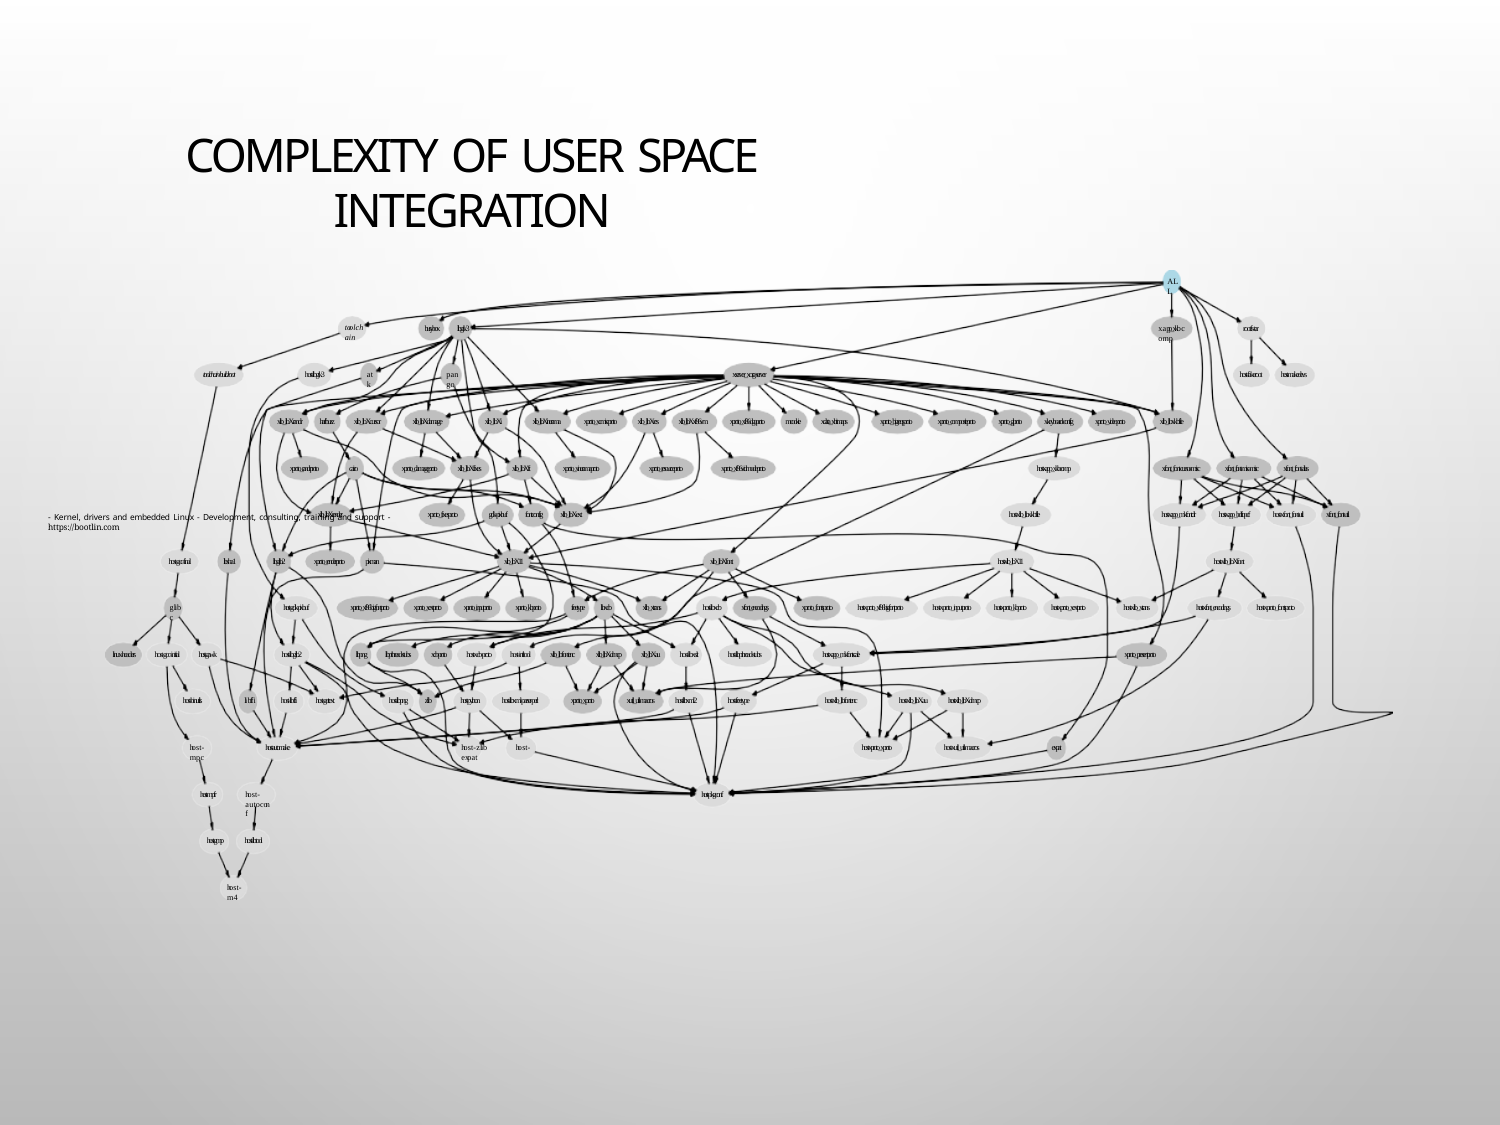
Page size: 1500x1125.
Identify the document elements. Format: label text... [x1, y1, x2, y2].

picture [0, 0, 1500, 1125]
title Complexity of user space integration [128, 83, 813, 268]
footer - Kernel, drivers and embedded Linux - Development, consulting, training and support - https://bootlin.com [44, 196, 458, 849]
